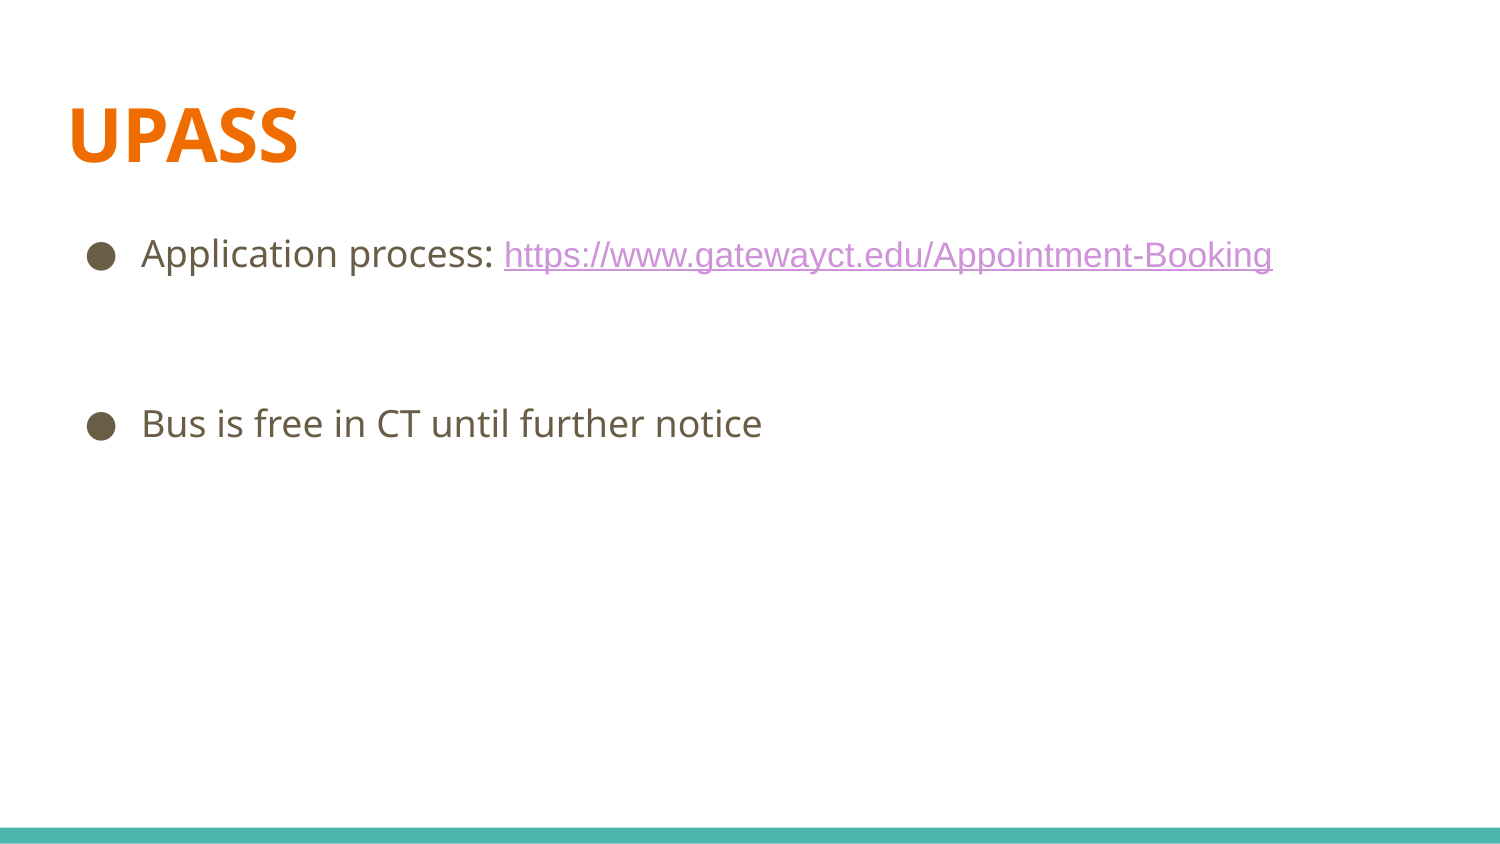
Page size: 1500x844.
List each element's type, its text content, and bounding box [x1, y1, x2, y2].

list Application process: https://www.gatewayct.edu/Appointment-Booking Bus is free in CT until further notice [51, 207, 1449, 750]
title UPASS [51, 72, 1449, 189]
